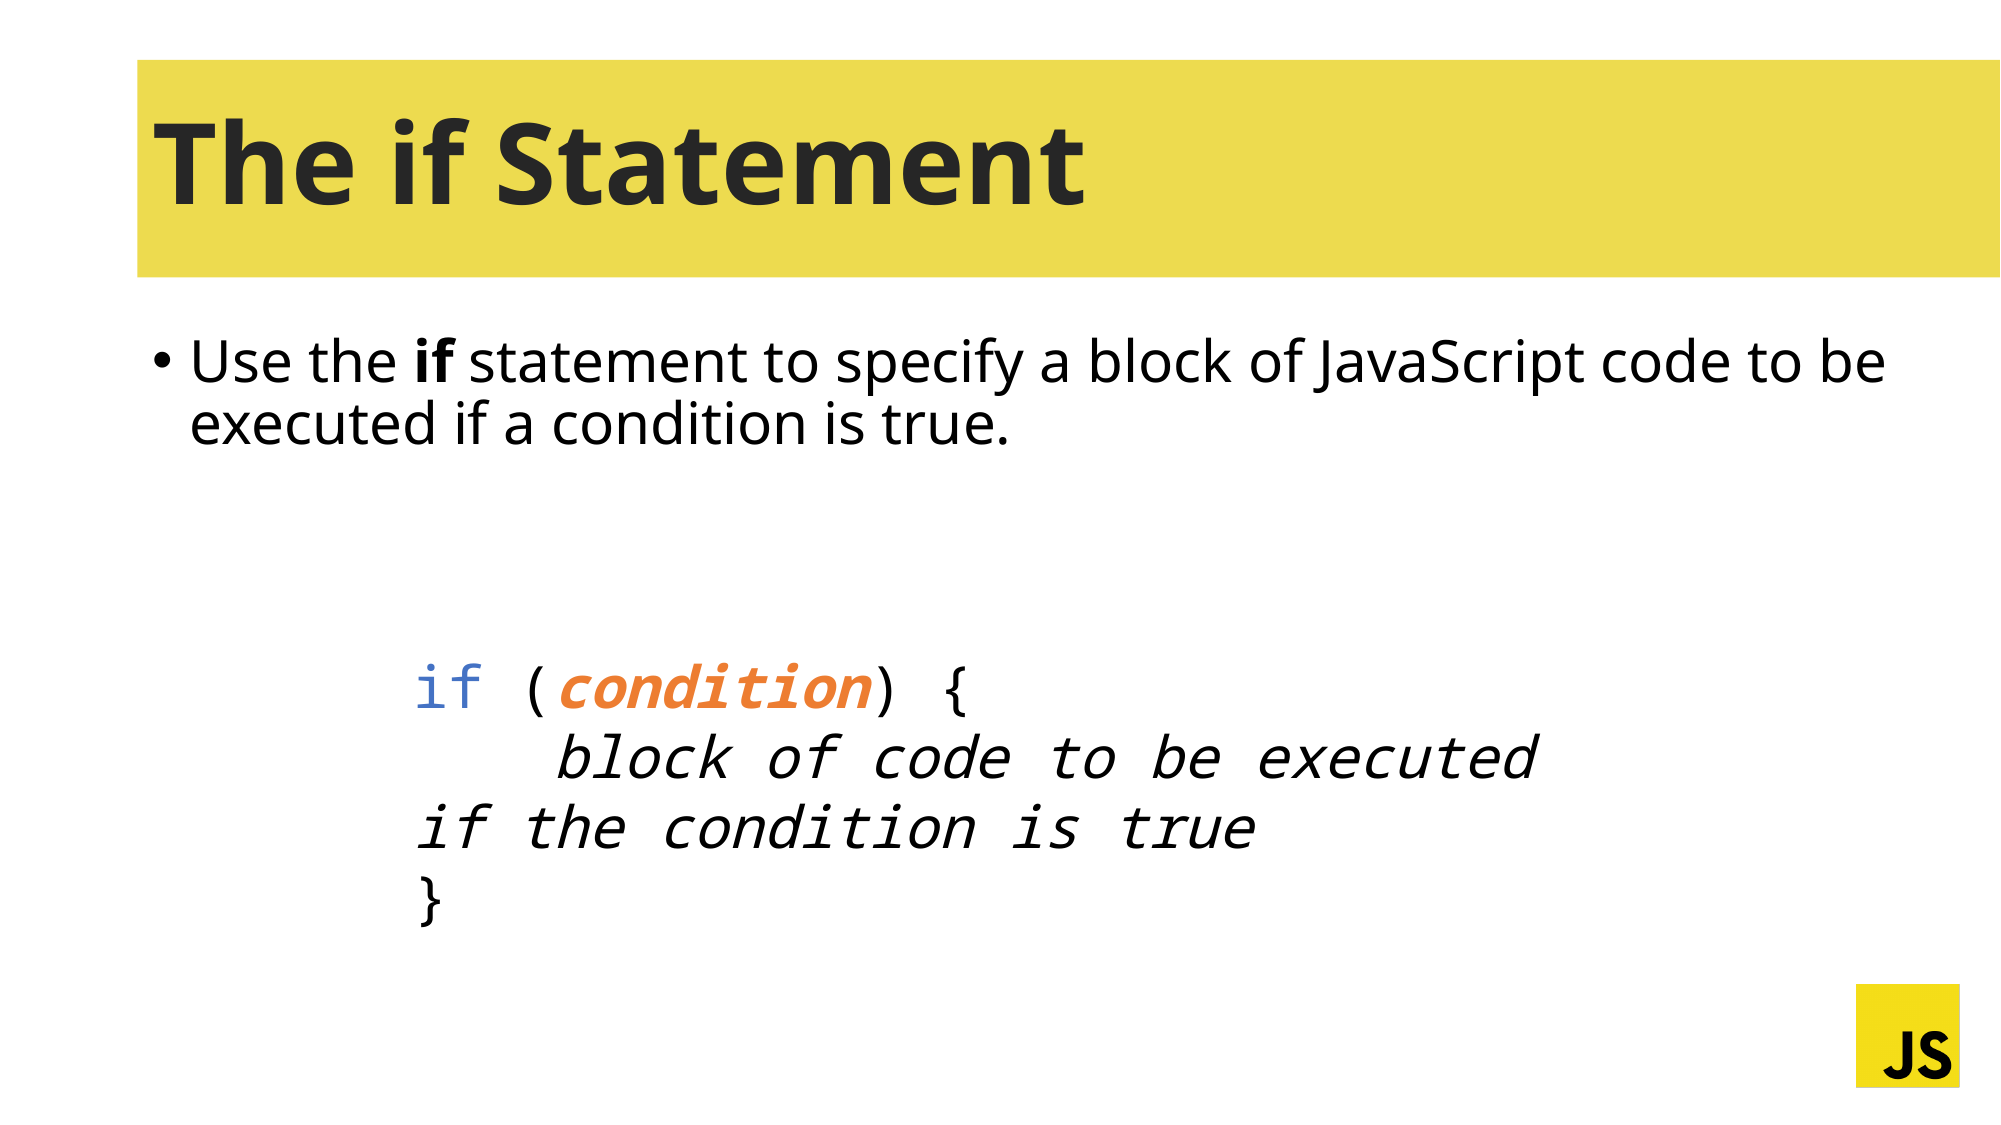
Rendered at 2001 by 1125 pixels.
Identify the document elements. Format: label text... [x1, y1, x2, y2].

title The if Statement [137, 59, 2000, 278]
picture [1853, 982, 1961, 1088]
text_box if (condition) { block of code to be executed if the condition is true } [398, 642, 1585, 938]
list Use the if statement to specify a block of JavaScript code to be executed if a condition is true. [137, 324, 1961, 416]
